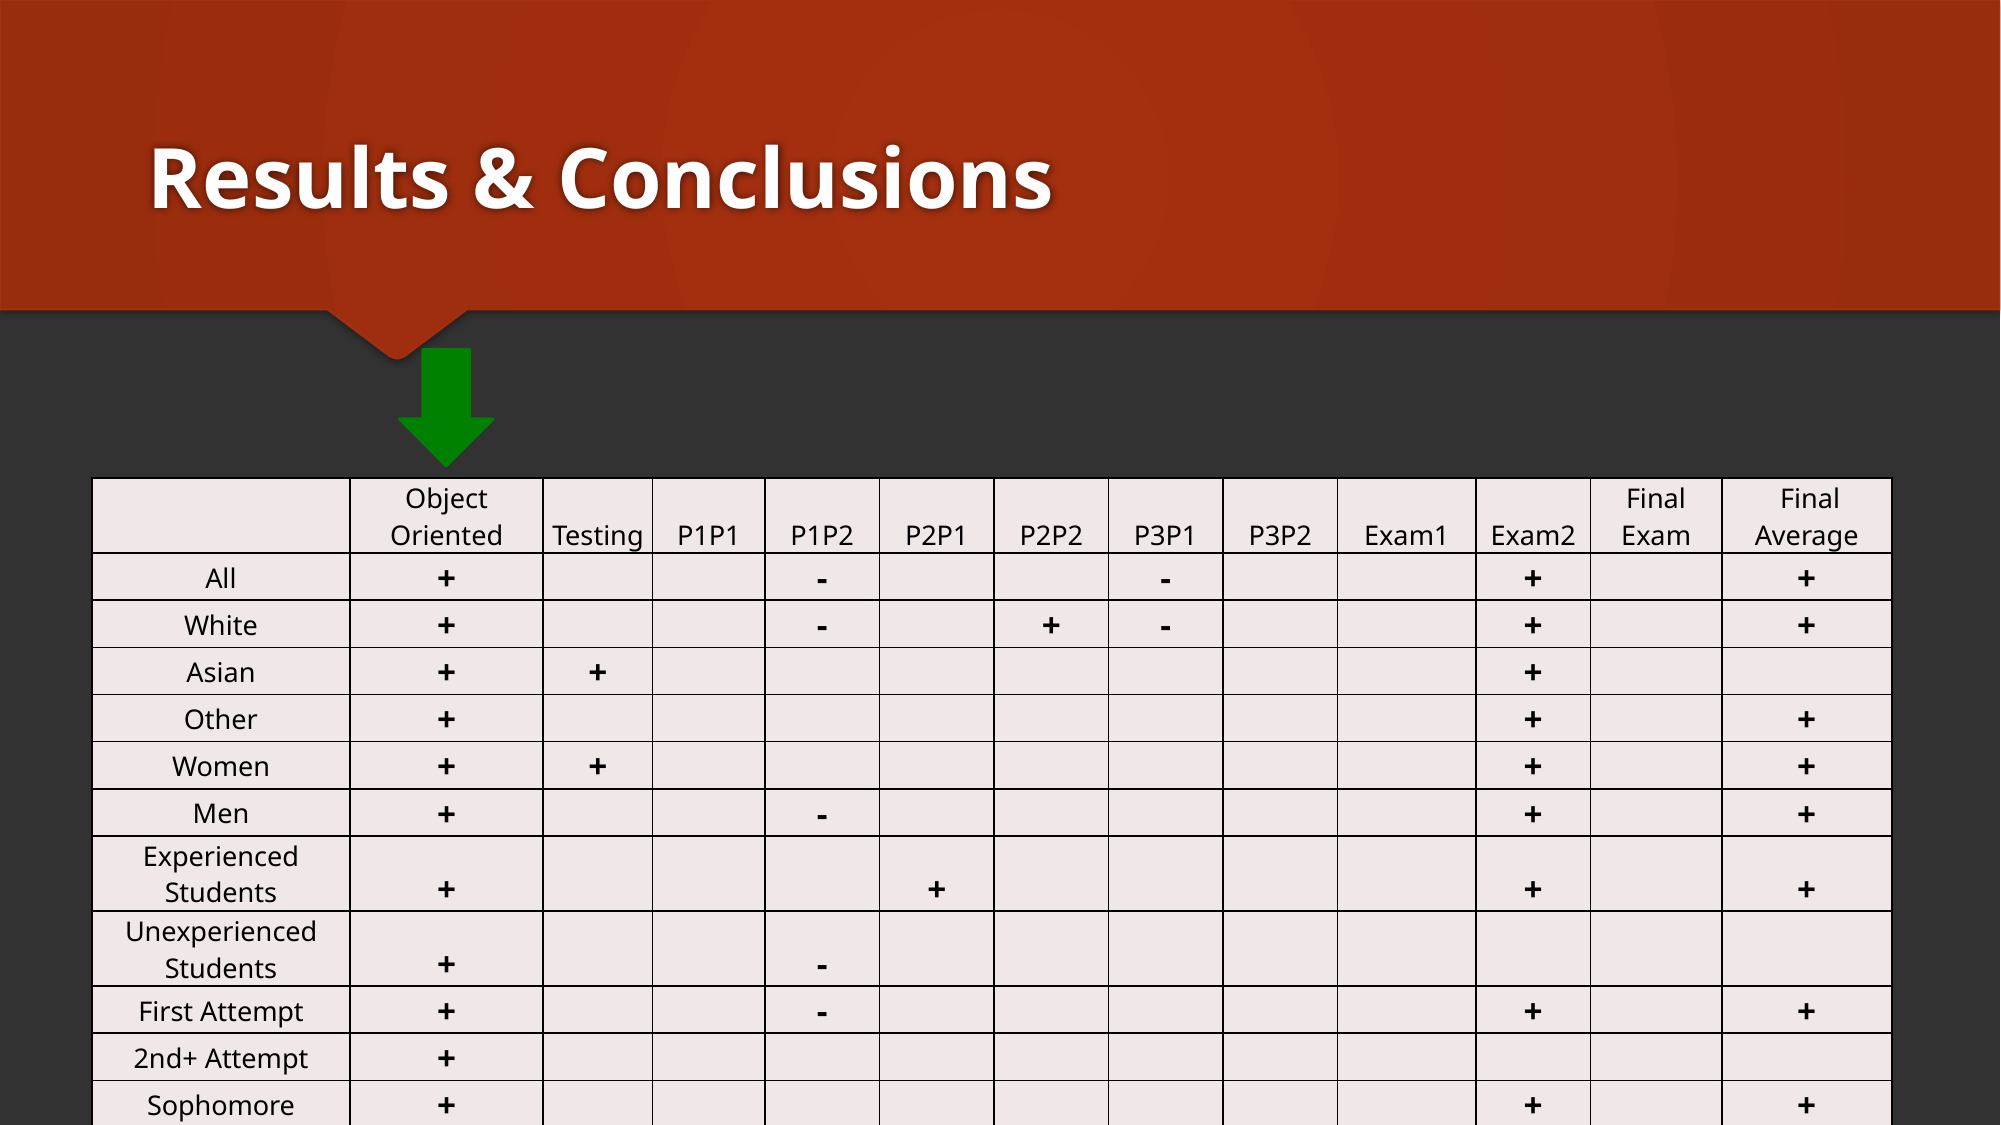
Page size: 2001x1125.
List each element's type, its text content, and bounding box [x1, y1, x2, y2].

table_cell + [351, 742, 542, 788]
table_cell [880, 742, 993, 788]
table_cell [1224, 695, 1337, 741]
table_cell [1591, 601, 1721, 647]
table_cell + [351, 987, 542, 1032]
table_cell [995, 648, 1108, 694]
table_cell Unexperienced Students [93, 912, 349, 985]
table_cell - [766, 790, 879, 835]
table_cell [1591, 742, 1721, 788]
table_cell [1591, 790, 1721, 835]
table_cell [995, 695, 1108, 741]
table_cell [880, 912, 993, 985]
table_cell + [351, 554, 542, 599]
table_cell + [1477, 1081, 1590, 1125]
table_cell [1338, 742, 1475, 788]
table_header Testing [544, 479, 652, 552]
table_header P1P1 [653, 479, 764, 552]
table_cell [1109, 912, 1222, 985]
table_cell + [1723, 695, 1891, 741]
table_cell + [880, 837, 993, 910]
table_cell + [351, 1034, 542, 1080]
table_cell [880, 648, 993, 694]
table_cell - [766, 554, 879, 599]
table_header P2P2 [995, 479, 1108, 552]
table_cell + [1477, 648, 1590, 694]
table_cell - [1109, 601, 1222, 647]
table_cell [1591, 1081, 1721, 1125]
table_cell [1723, 912, 1891, 985]
table_cell [1591, 987, 1721, 1032]
table_cell [1109, 695, 1222, 741]
table_cell [1338, 912, 1475, 985]
table_cell [995, 837, 1108, 910]
table_cell [1477, 912, 1590, 985]
table_cell - [766, 987, 879, 1032]
table_cell [766, 742, 879, 788]
table_cell [653, 987, 764, 1032]
table_cell [653, 790, 764, 835]
table_cell [1723, 648, 1891, 694]
table_cell 2nd+ Attempt [93, 1034, 349, 1080]
table_cell + [1723, 742, 1891, 788]
table_cell [544, 601, 652, 647]
table_cell + [351, 912, 542, 985]
table_cell [1224, 1034, 1337, 1080]
table_cell All [93, 554, 349, 599]
table_cell + [351, 695, 542, 741]
table_cell [1109, 648, 1222, 694]
table_cell [1224, 912, 1337, 985]
table_cell [1338, 837, 1475, 910]
table_cell [1109, 1034, 1222, 1080]
table_cell + [1723, 837, 1891, 910]
table_cell Sophomore [93, 1081, 349, 1125]
table_cell [880, 554, 993, 599]
table_cell [1338, 601, 1475, 647]
table_cell [880, 987, 993, 1032]
table_cell [880, 601, 993, 647]
table_cell [653, 1081, 764, 1125]
table_cell White [93, 601, 349, 647]
table_cell + [1477, 554, 1590, 599]
table_cell [995, 912, 1108, 985]
table_cell [766, 648, 879, 694]
table_header P3P2 [1224, 479, 1337, 552]
table_cell [1109, 742, 1222, 788]
table_cell + [995, 601, 1108, 647]
table_cell + [1723, 790, 1891, 835]
table_cell + [1723, 601, 1891, 647]
table_cell [653, 554, 764, 599]
table_cell [544, 987, 652, 1032]
table_cell + [351, 601, 542, 647]
table_cell [880, 1081, 993, 1125]
table_cell [544, 912, 652, 985]
table_cell + [351, 837, 542, 910]
table_cell [995, 1034, 1108, 1080]
table_cell + [1723, 987, 1891, 1032]
table_cell [1723, 1034, 1891, 1080]
table_cell + [544, 648, 652, 694]
table_cell [544, 837, 652, 910]
table_cell [1338, 790, 1475, 835]
table_cell [1338, 987, 1475, 1032]
table_cell [1338, 695, 1475, 741]
table_cell + [1477, 987, 1590, 1032]
table_cell [1224, 1081, 1337, 1125]
text_box [398, 347, 495, 467]
table_cell + [351, 790, 542, 835]
table_cell [544, 554, 652, 599]
table_header Exam1 [1338, 479, 1475, 552]
table_cell [1224, 554, 1337, 599]
table_cell [1109, 837, 1222, 910]
table_cell [653, 742, 764, 788]
table_cell [544, 695, 652, 741]
table_cell [880, 790, 993, 835]
table_cell - [1109, 554, 1222, 599]
table_cell [653, 695, 764, 741]
table_cell [1338, 554, 1475, 599]
table_cell Men [93, 790, 349, 835]
table_cell [995, 987, 1108, 1032]
table_cell + [1723, 1081, 1891, 1125]
table_cell [1338, 1081, 1475, 1125]
table_header [93, 479, 349, 552]
title Results & Conclusions [132, 73, 1868, 233]
table_cell [544, 1034, 652, 1080]
table_cell + [544, 742, 652, 788]
table_cell [1477, 1034, 1590, 1080]
table_cell - [766, 601, 879, 647]
table_cell [1224, 837, 1337, 910]
table_header P3P1 [1109, 479, 1222, 552]
table_cell [1224, 987, 1337, 1032]
table_cell [653, 601, 764, 647]
table_header P1P2 [766, 479, 879, 552]
table_cell + [1477, 837, 1590, 910]
table_cell [1224, 648, 1337, 694]
table_cell - [766, 912, 879, 985]
table_cell + [351, 648, 542, 694]
table_cell [653, 837, 764, 910]
table_cell [880, 1034, 993, 1080]
table_cell [1591, 554, 1721, 599]
table_cell [1109, 987, 1222, 1032]
table_cell Other [93, 695, 349, 741]
table_cell + [1723, 554, 1891, 599]
table_cell [1109, 790, 1222, 835]
table_header Object Oriented [351, 479, 542, 552]
table_cell [995, 1081, 1108, 1125]
table_cell + [1477, 695, 1590, 741]
table_cell Experienced Students [93, 837, 349, 910]
table_cell Women [93, 742, 349, 788]
table_cell [766, 837, 879, 910]
table_cell + [1477, 742, 1590, 788]
table_cell [653, 648, 764, 694]
table_cell [995, 554, 1108, 599]
table_cell [653, 1034, 764, 1080]
table_cell [880, 695, 993, 741]
table_cell [766, 1081, 879, 1125]
table_cell + [351, 1081, 542, 1125]
table_cell [1109, 1081, 1222, 1125]
table_cell [1224, 601, 1337, 647]
table_cell [766, 695, 879, 741]
table_cell [1591, 695, 1721, 741]
table_cell [766, 1034, 879, 1080]
table_header Final Exam [1591, 479, 1721, 552]
table_cell First Attempt [93, 987, 349, 1032]
table_cell + [1477, 790, 1590, 835]
table_cell [1591, 648, 1721, 694]
table_cell [1591, 912, 1721, 985]
table_header P2P1 [880, 479, 993, 552]
table_cell + [1477, 601, 1590, 647]
table_cell [1338, 648, 1475, 694]
table_cell Asian [93, 648, 349, 694]
table_cell [1591, 1034, 1721, 1080]
table_header Exam2 [1477, 479, 1590, 552]
table_cell [1224, 742, 1337, 788]
table_cell [653, 912, 764, 985]
table_cell [1224, 790, 1337, 835]
table_header Final Average [1723, 479, 1891, 552]
table_cell [995, 742, 1108, 788]
table_cell [544, 790, 652, 835]
table_cell [544, 1081, 652, 1125]
table_cell [1338, 1034, 1475, 1080]
table_cell [1591, 837, 1721, 910]
table_cell [995, 790, 1108, 835]
